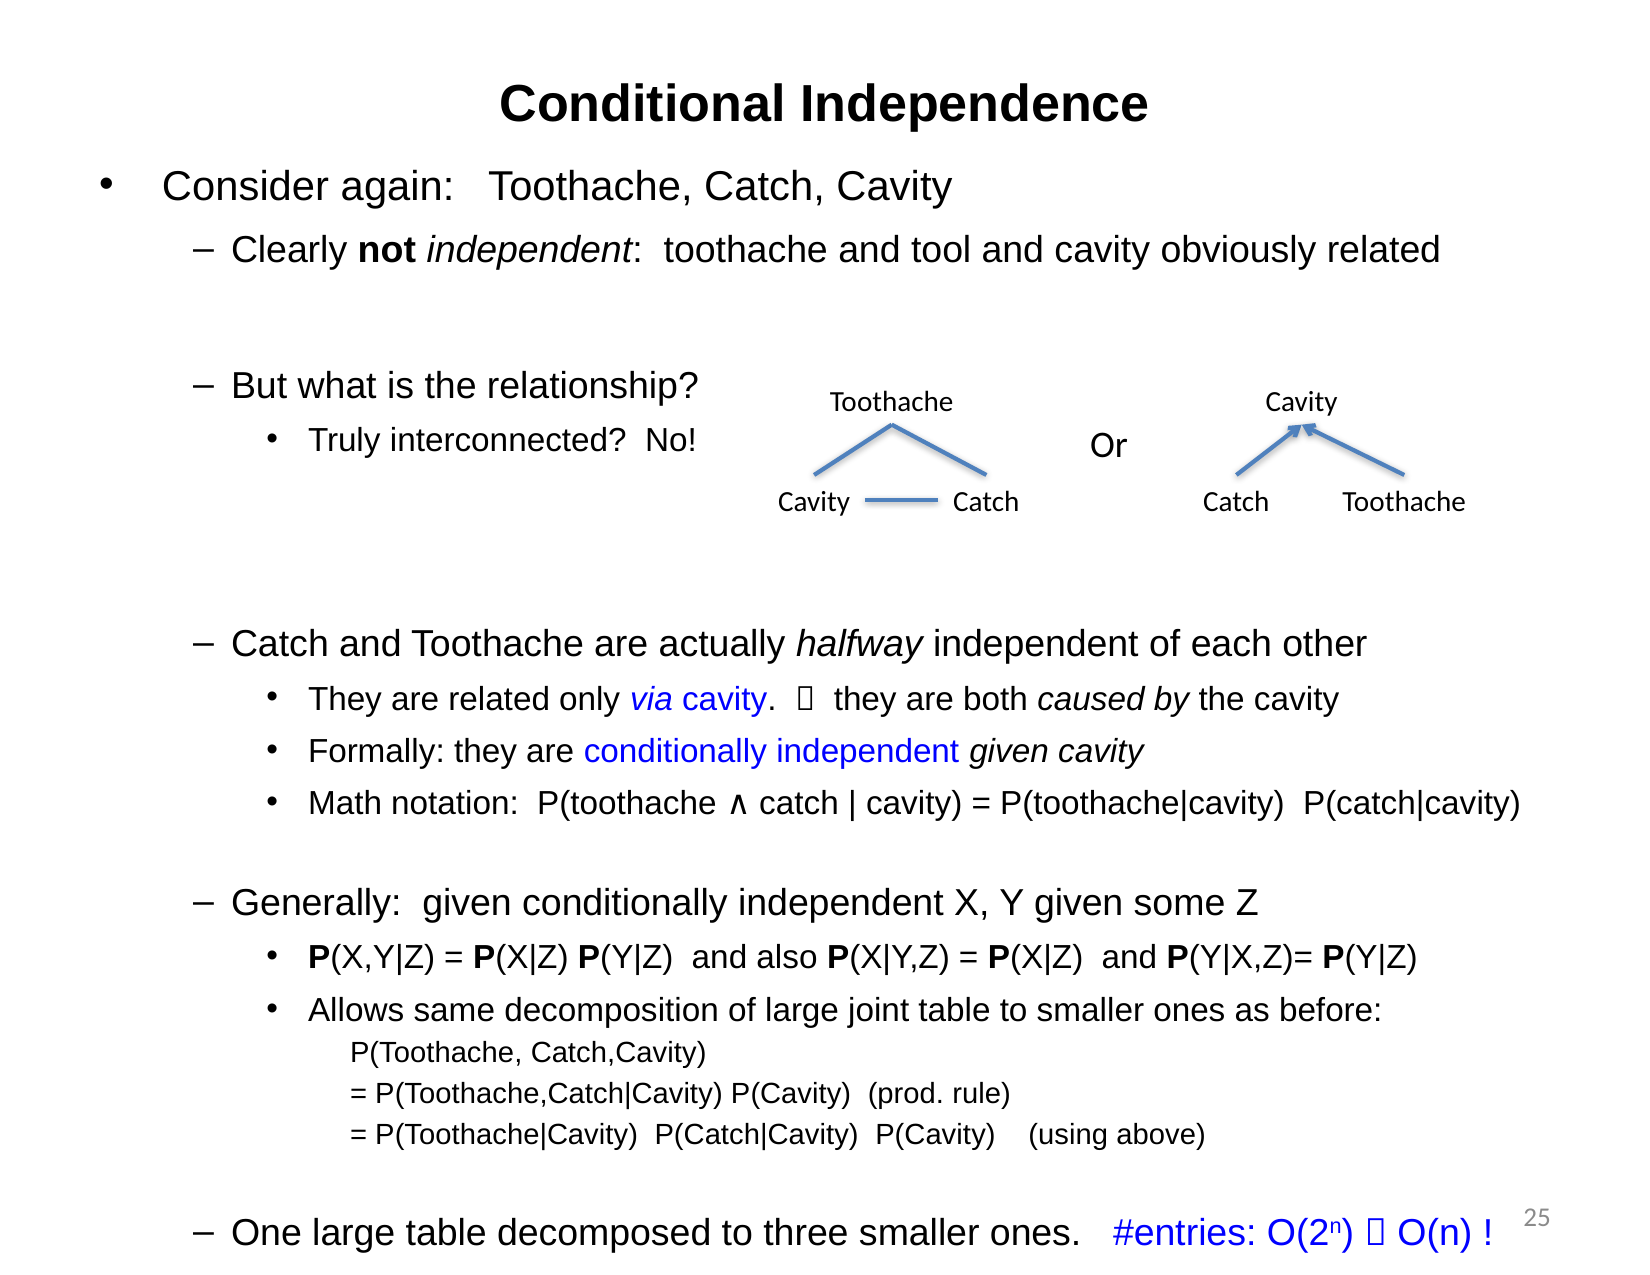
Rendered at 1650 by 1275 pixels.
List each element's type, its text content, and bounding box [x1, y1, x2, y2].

text_box Toothache [1327, 474, 1481, 525]
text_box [891, 425, 987, 476]
text_box Or [1075, 412, 1143, 473]
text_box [1301, 425, 1405, 476]
list Consider again: Toothache, Catch, Cavity Clearly not independent: toothache and tool and cavity obviously related But what is the relationship? Truly interconnected? No! Catch and Toothache are actually halfway independent of each other They are related only via cavity.  they are both caused by the cavity Formally: they are conditionally independent given cavity Math notation: P(toothache ∧ catch | cavity) = P(toothache|cavity) P(catch|cavity) Generally: given conditionally independent X, Y given some Z P(X,Y|Z) = P(X|Z) P(Y|Z) and also P(X|Y,Z) = P(X|Z) and P(Y|X,Z)= P(Y|Z) Allows same decomposition of large joint table to smaller ones as before: P(Toothache, Catch,Cavity) = P(Toothache,Catch|Cavity) P(Cavity) (prod. rule) = P(Toothache|Cavity) P(Catch|Cavity) P(Cavity) (using above) One large table decomposed to three smaller ones. #entries: O(2n)  O(n) ! [82, 150, 1568, 1250]
text_box Catch [1188, 474, 1285, 525]
title Conditional Independence [82, 51, 1568, 150]
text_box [813, 425, 889, 476]
text_box Cavity [763, 474, 865, 525]
text_box Toothache [814, 374, 969, 423]
text_box Catch [938, 474, 1035, 525]
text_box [1236, 425, 1299, 476]
slide_number 25 [1182, 1181, 1568, 1250]
text_box Cavity [1250, 374, 1353, 423]
